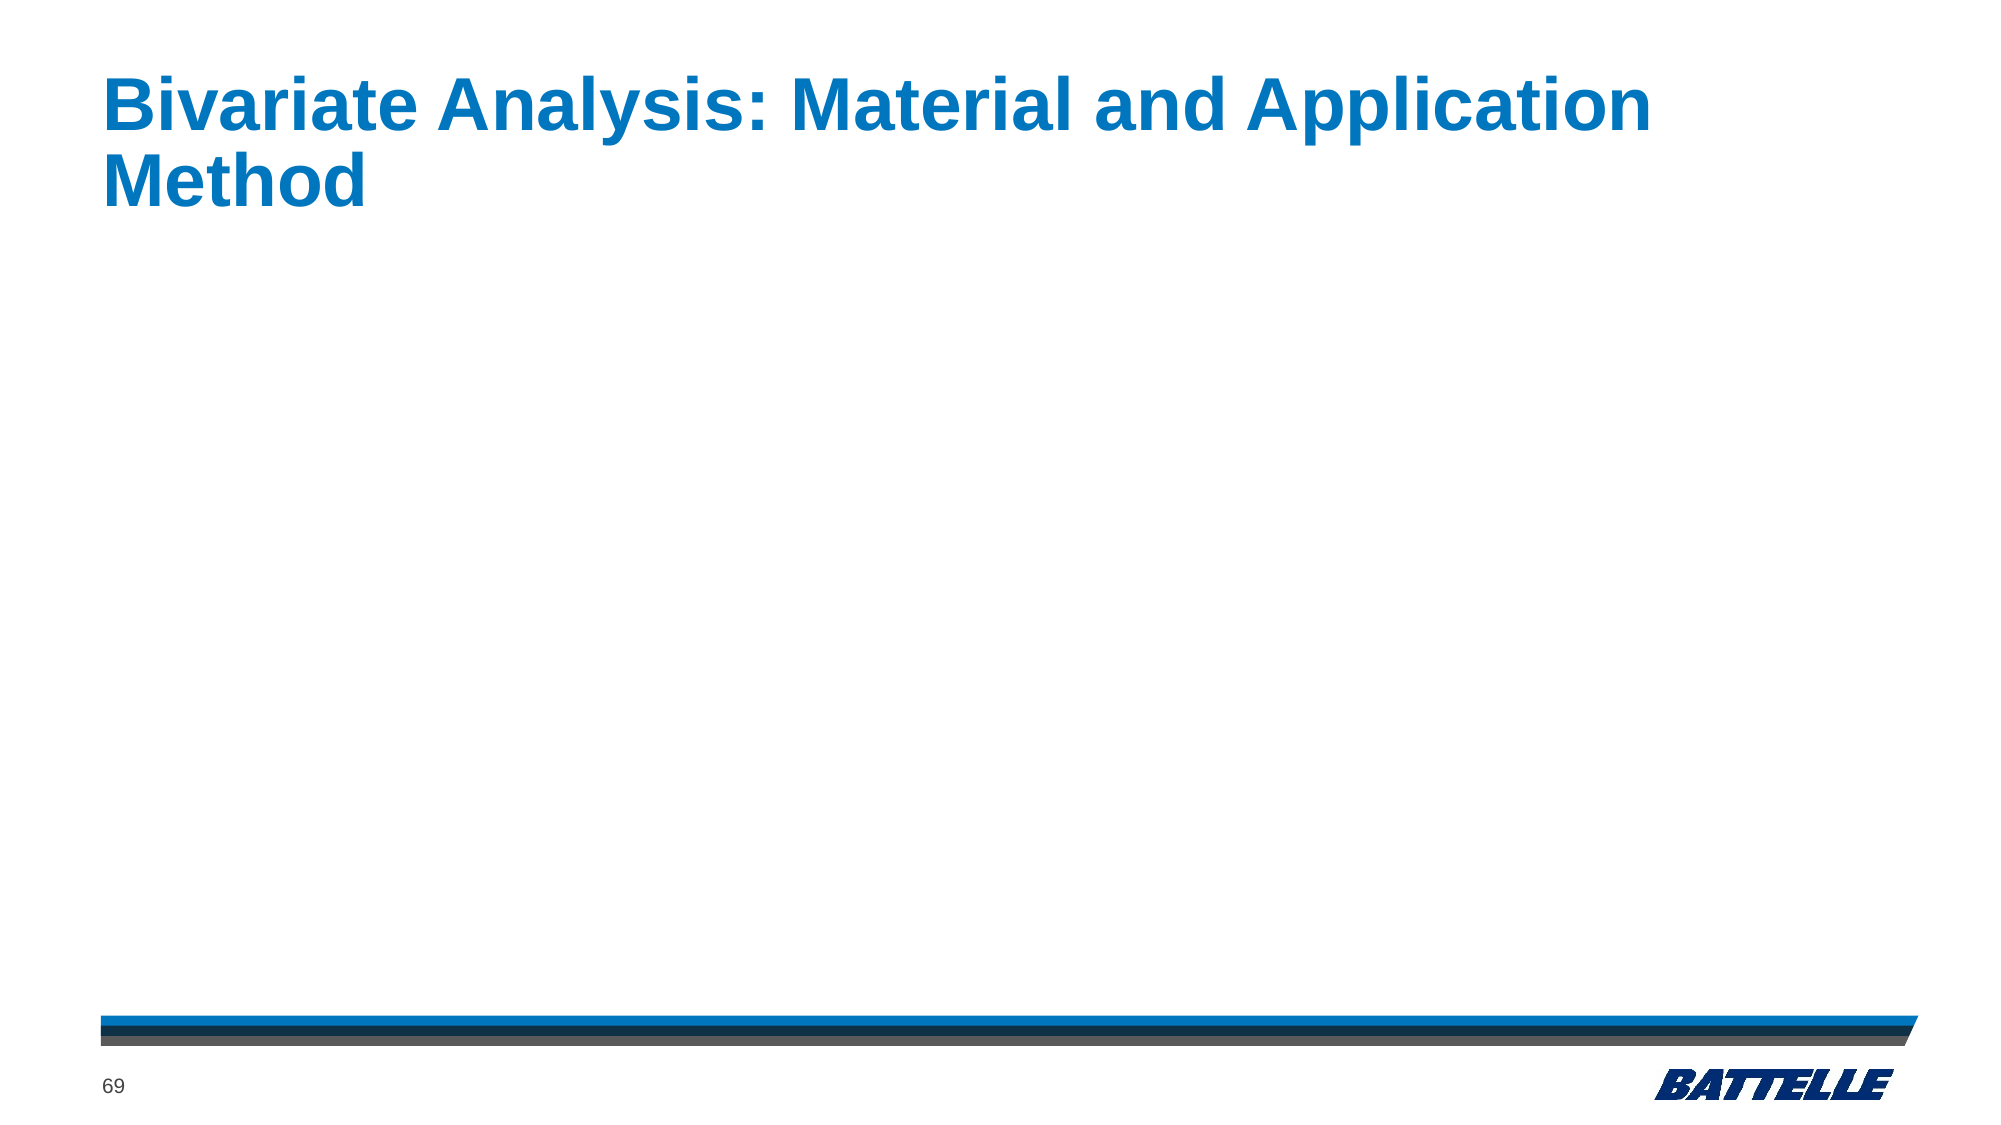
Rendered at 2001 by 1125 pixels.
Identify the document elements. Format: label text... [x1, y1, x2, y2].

picture [1654, 1069, 1894, 1100]
title Bivariate Analysis: Material and Application Method [101, 68, 1898, 227]
slide_number 69 [101, 1068, 205, 1103]
